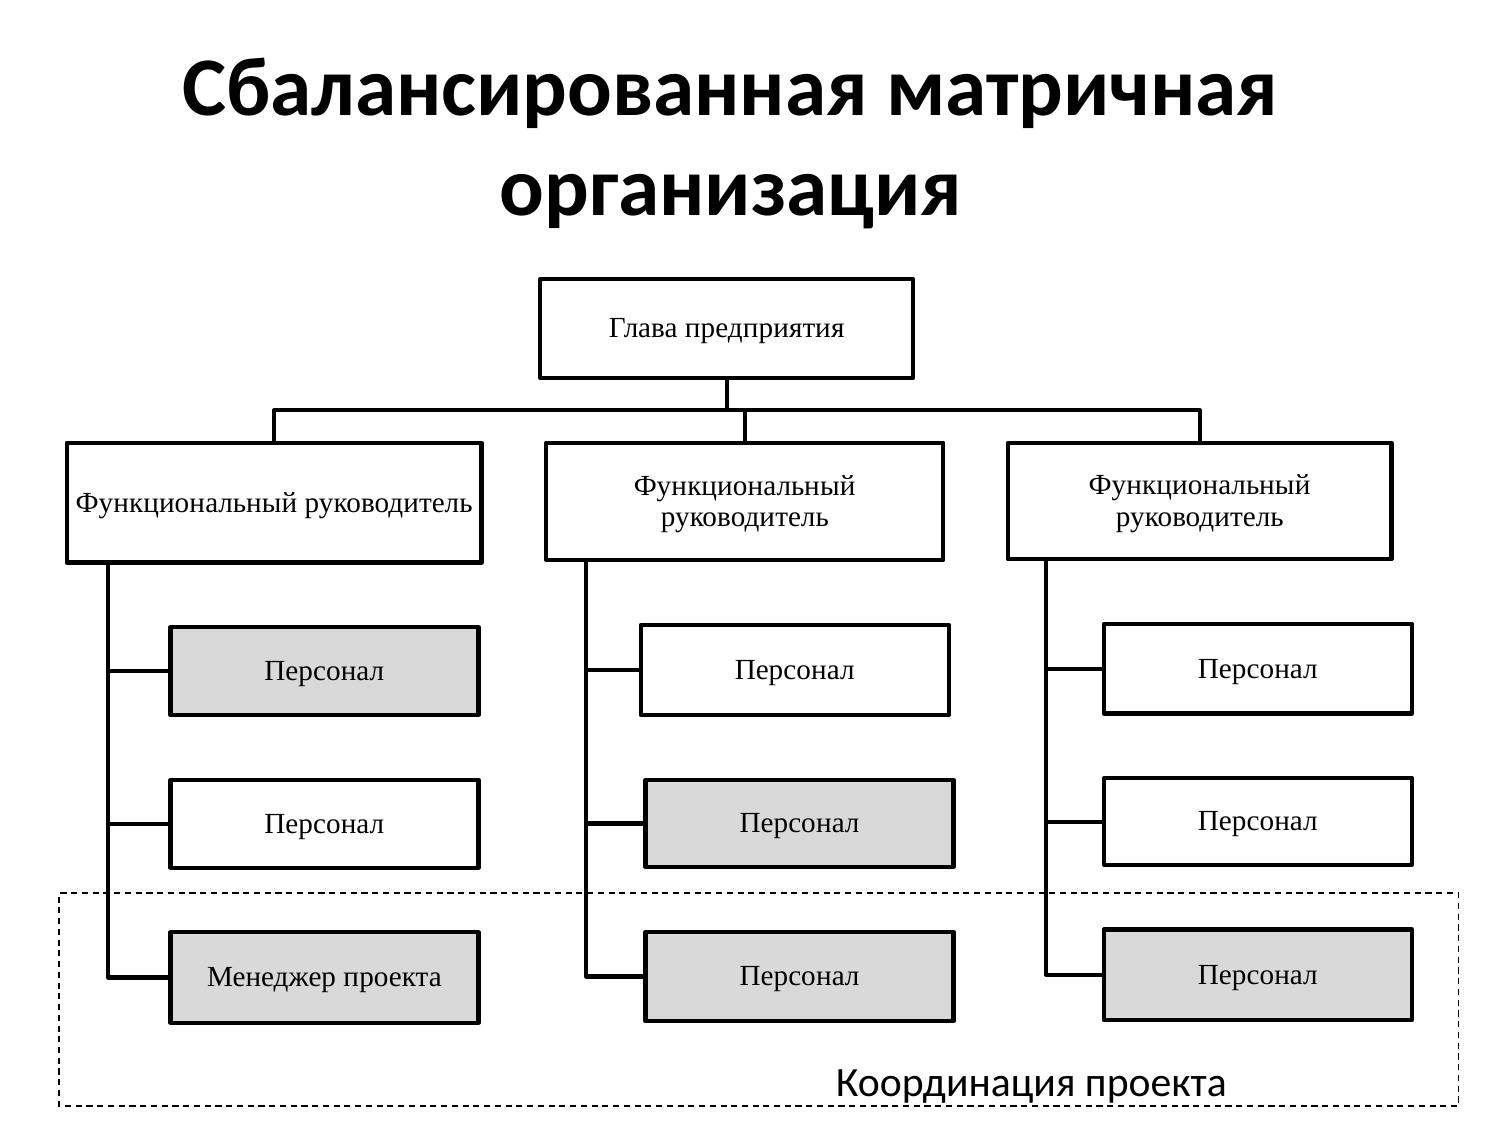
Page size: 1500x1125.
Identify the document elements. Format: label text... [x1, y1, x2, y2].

text_box Координация проекта [820, 1046, 1270, 1106]
text_box [59, 893, 1459, 1106]
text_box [64, 278, 1424, 1024]
text_box Сбалансированная матричная организация [64, 24, 1398, 240]
